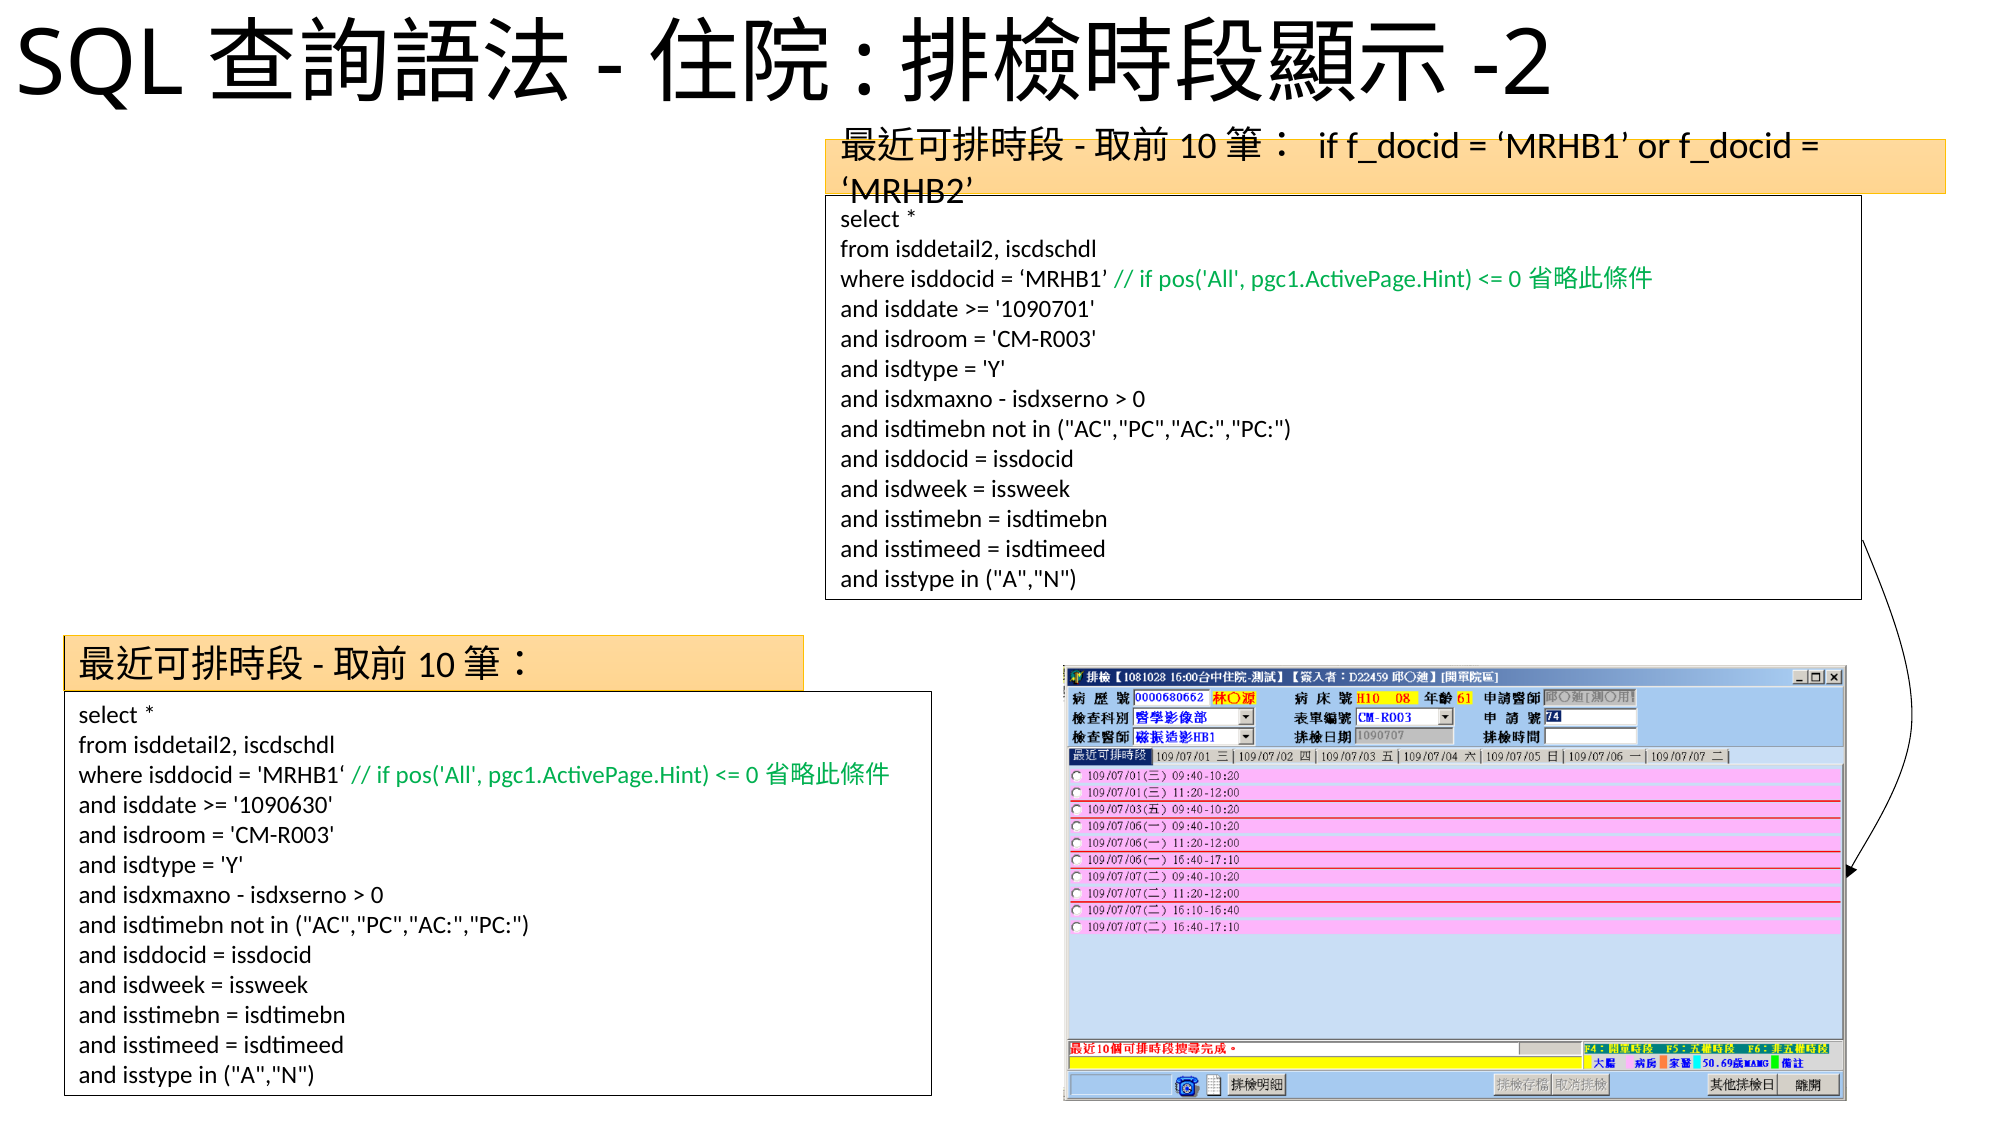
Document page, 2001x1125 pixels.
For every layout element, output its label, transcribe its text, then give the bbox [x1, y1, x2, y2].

text_box SQL查詢語法-住院:排檢時段顯示-2 [0, 0, 1725, 130]
picture [1063, 665, 1847, 1101]
text_box 最近可排時段-取前10筆： [63, 635, 804, 691]
text_box select * from isddetail2, iscdschdl where isddocid = ‘MRHB1’ // if pos('All', pgc1.ActivePage.Hint) <= 0省略此條件 and isddate >= '1090701' and isdroom = 'CM-R003' and isdtype = 'Y' and isdxmaxno - isdxserno > 0 and isdtimebn not in ("AC","PC","AC:","PC:") and isddocid = issdocid and isdweek = issweek and isstimebn = isdtimebn and isstimeed = isdtimeed and isstype in ("A","N") [825, 195, 1862, 600]
text_box select * from isddetail2, iscdschdl where isddocid = 'MRHB1‘ // if pos('All', pgc1.ActivePage.Hint) <= 0省略此條件 and isddate >= '1090630' and isdroom = 'CM-R003' and isdtype = 'Y' and isdxmaxno - isdxserno > 0 and isdtimebn not in ("AC","PC","AC:","PC:") and isddocid = issdocid and isdweek = issweek and isstimebn = isdtimebn and isstimeed = isdtimeed and isstype in ("A","N") [63, 691, 932, 1096]
text_box 最近可排時段-取前10筆： if f_docid = ‘MRHB1’ or f_docid = ‘MRHB2’ [825, 139, 1946, 194]
text_box [1847, 539, 1913, 878]
